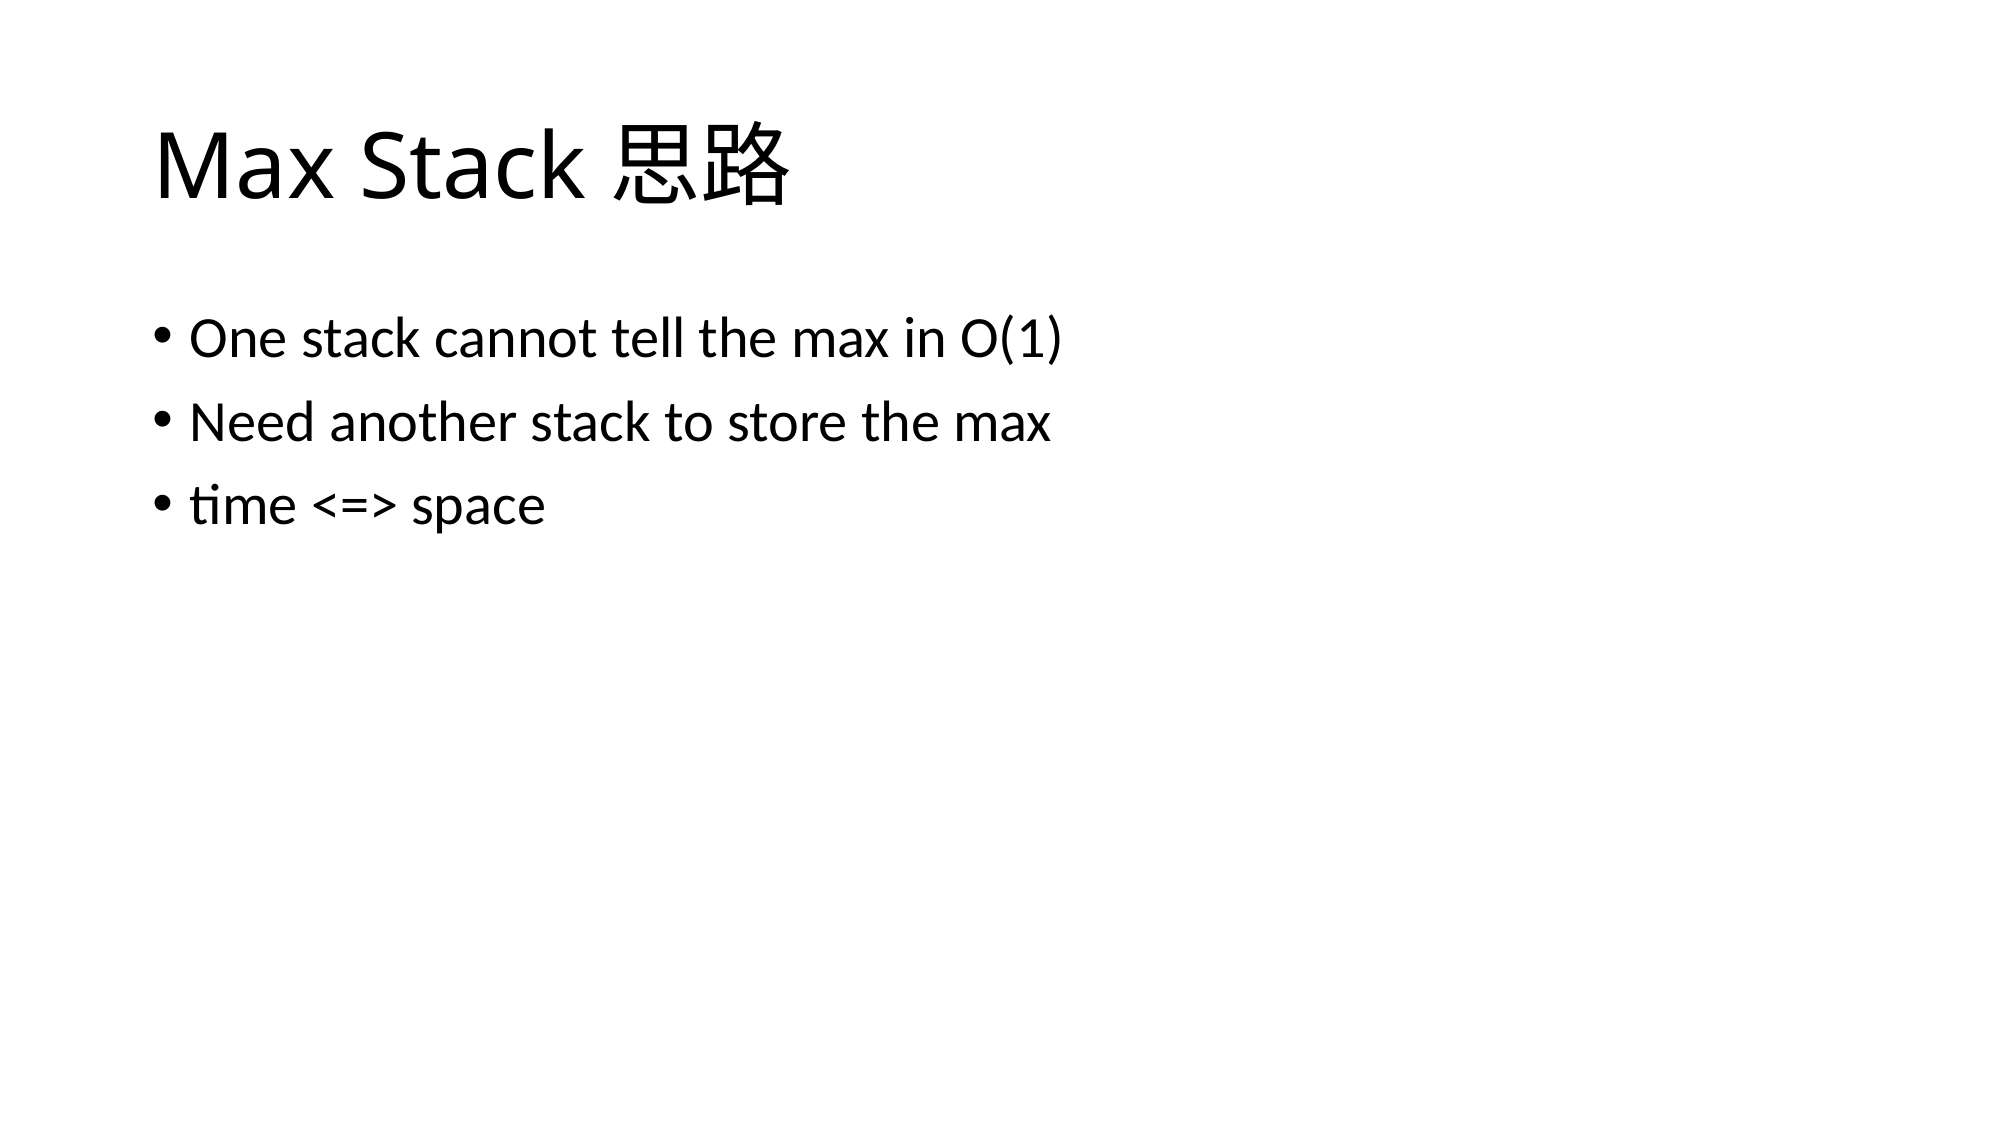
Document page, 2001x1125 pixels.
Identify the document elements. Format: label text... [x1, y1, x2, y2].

list One stack cannot tell the max in O(1) Need another stack to store the max time <=> space [137, 299, 1863, 1014]
title Max Stack思路 [137, 59, 1863, 278]
